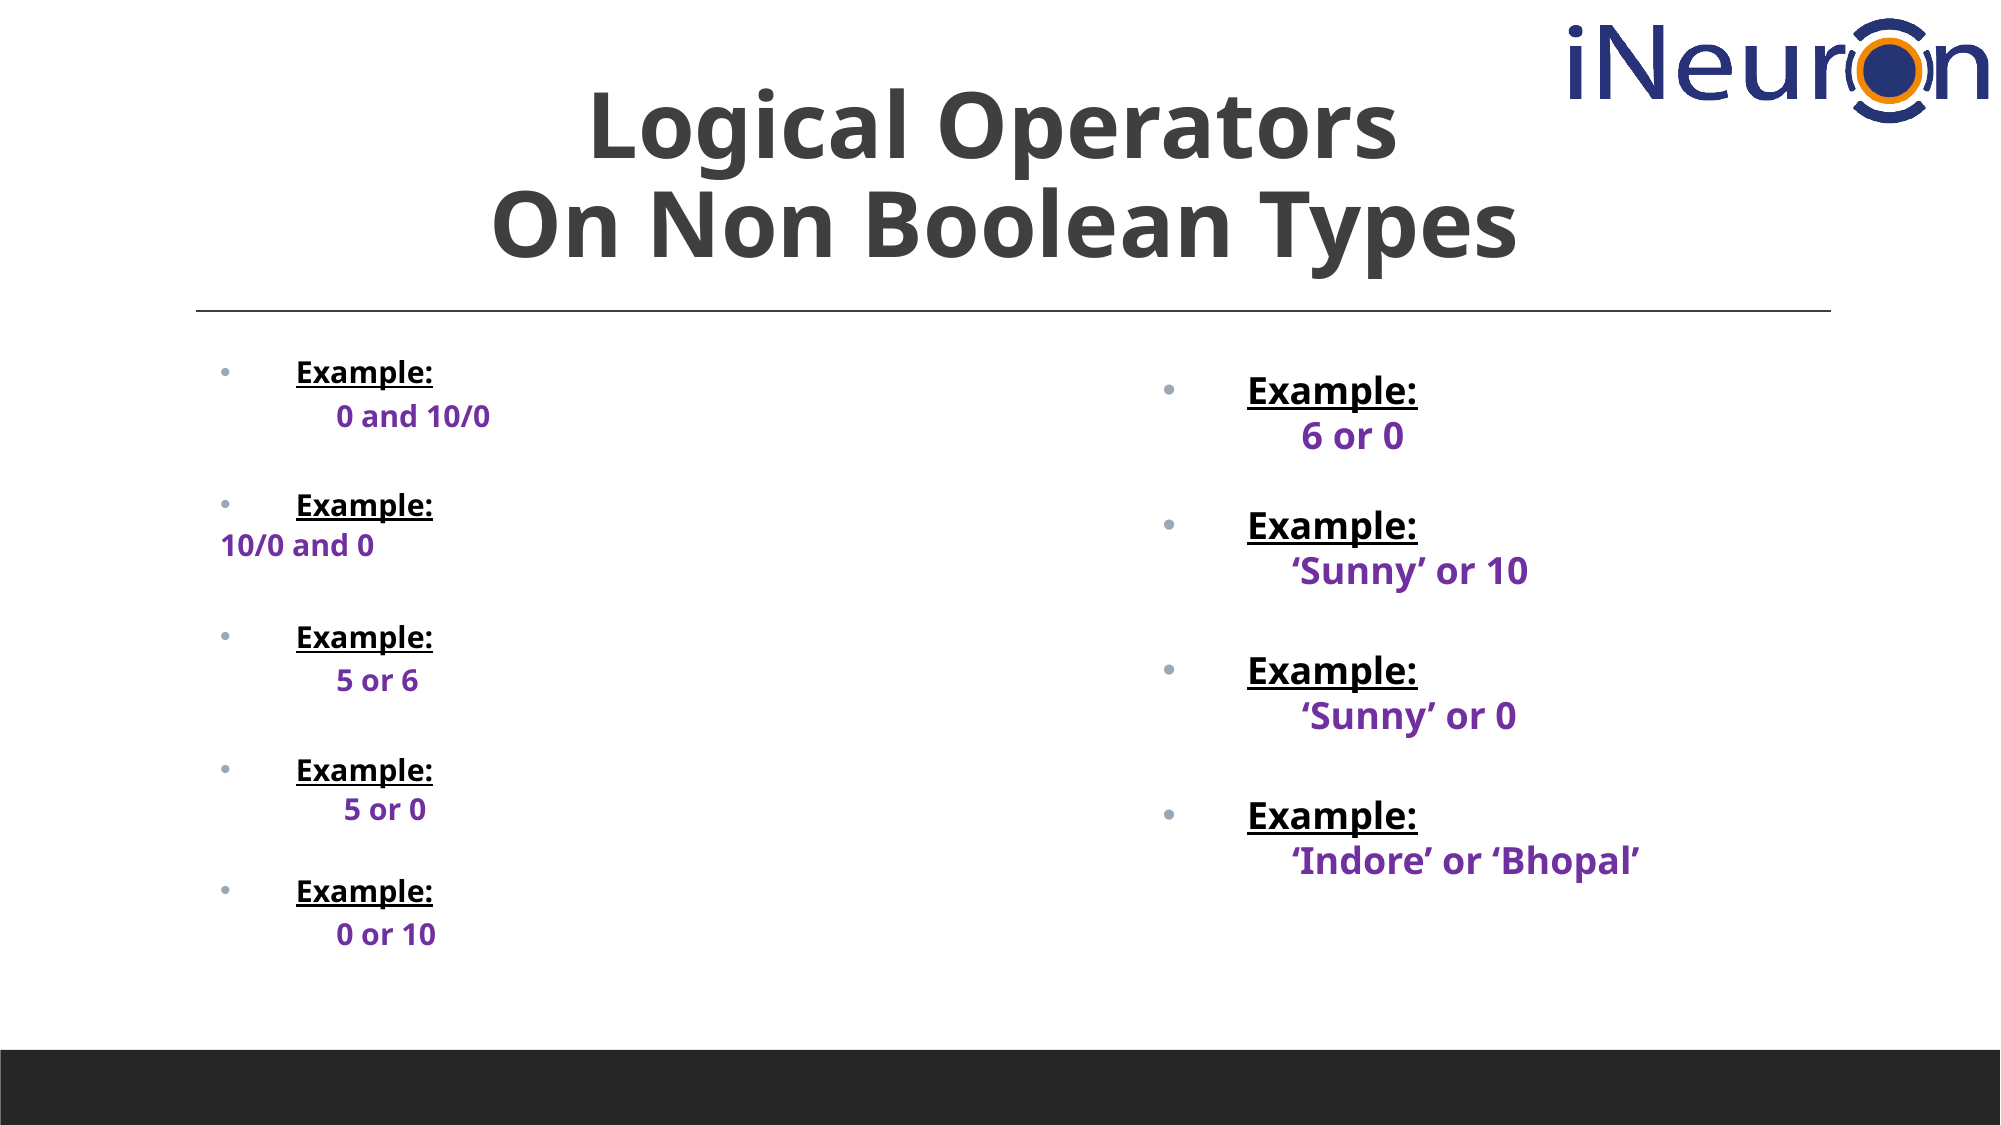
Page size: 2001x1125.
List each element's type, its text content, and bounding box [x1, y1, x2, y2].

picture [1560, 7, 1997, 127]
title Logical Operators On Non Boolean Types [180, 47, 1830, 285]
list Example: 0 and 10/0 Example: 10/0 and 0 Example: 5 or 6 Example: 5 or 0 Example: 0 or 10 [180, 345, 1830, 963]
text_box Example: 6 or 0 Example: ‘Sunny’ or 10 Example: ‘Sunny’ or 0 Example: ‘Indore’ or ‘Bhopal’ [1102, 359, 2000, 992]
